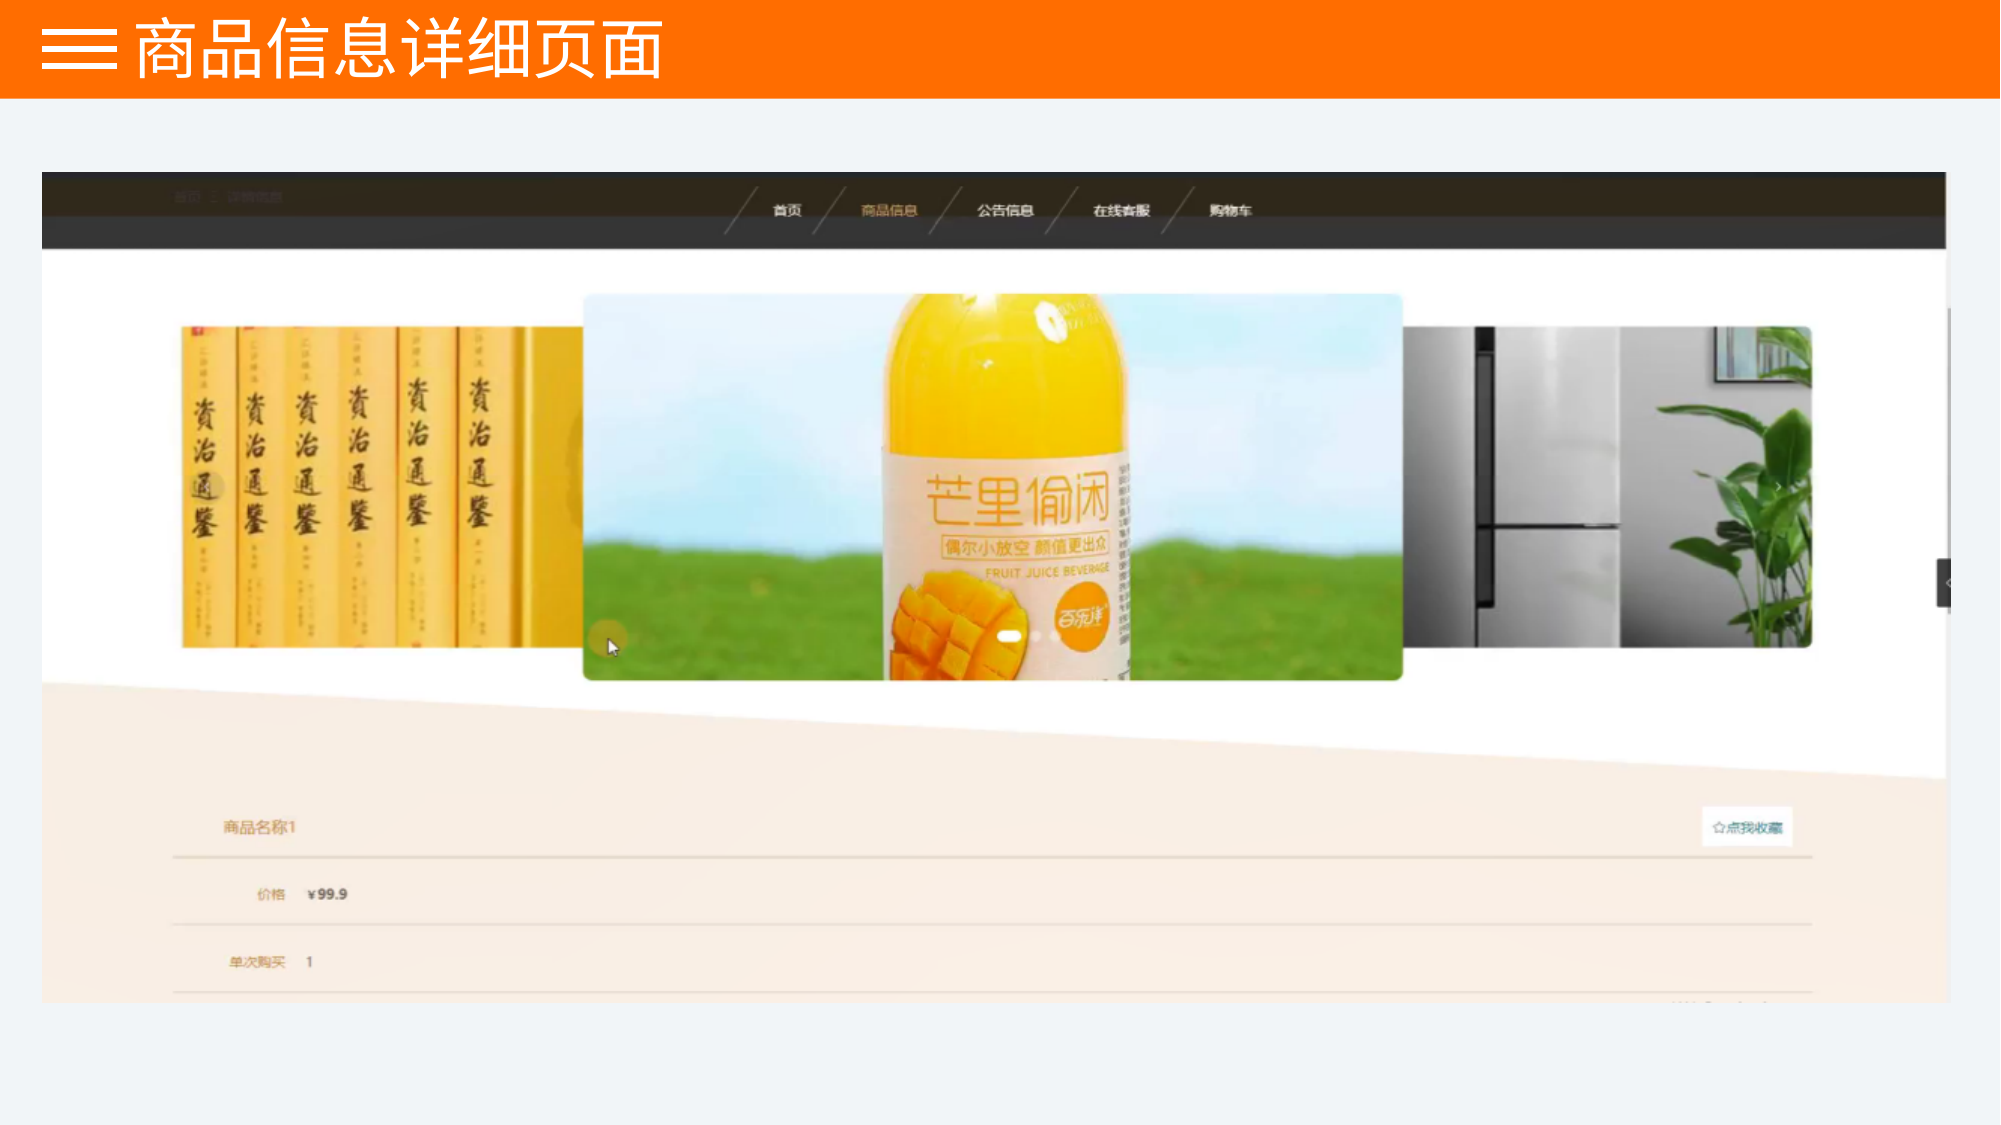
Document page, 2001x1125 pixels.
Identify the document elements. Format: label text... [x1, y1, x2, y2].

text_box [0, 0, 2000, 100]
text_box 商品信息详细页面 [117, 0, 813, 95]
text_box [42, 32, 118, 67]
picture [42, 172, 1951, 1003]
